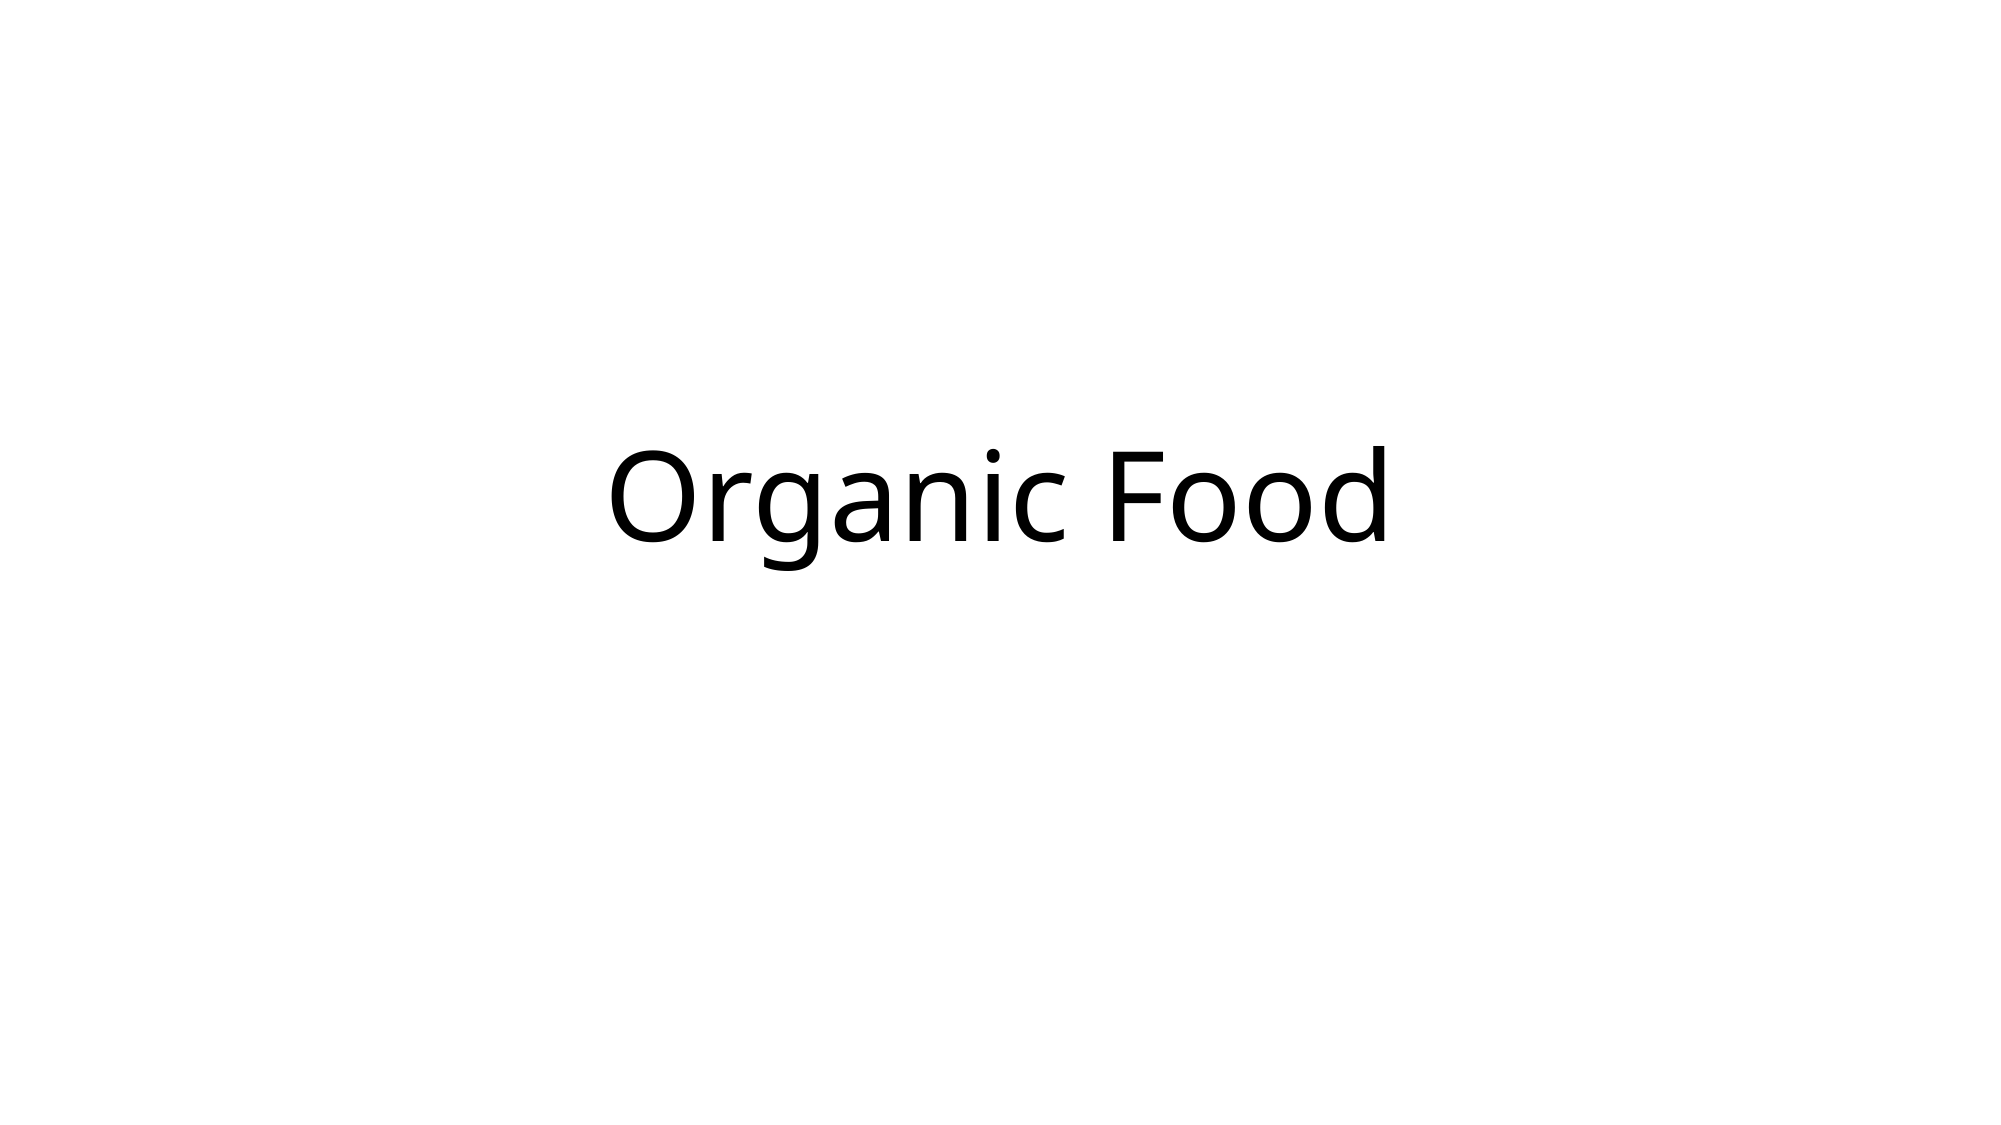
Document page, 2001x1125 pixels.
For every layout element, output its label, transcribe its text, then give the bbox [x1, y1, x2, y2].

title Organic Food [249, 184, 1750, 576]
